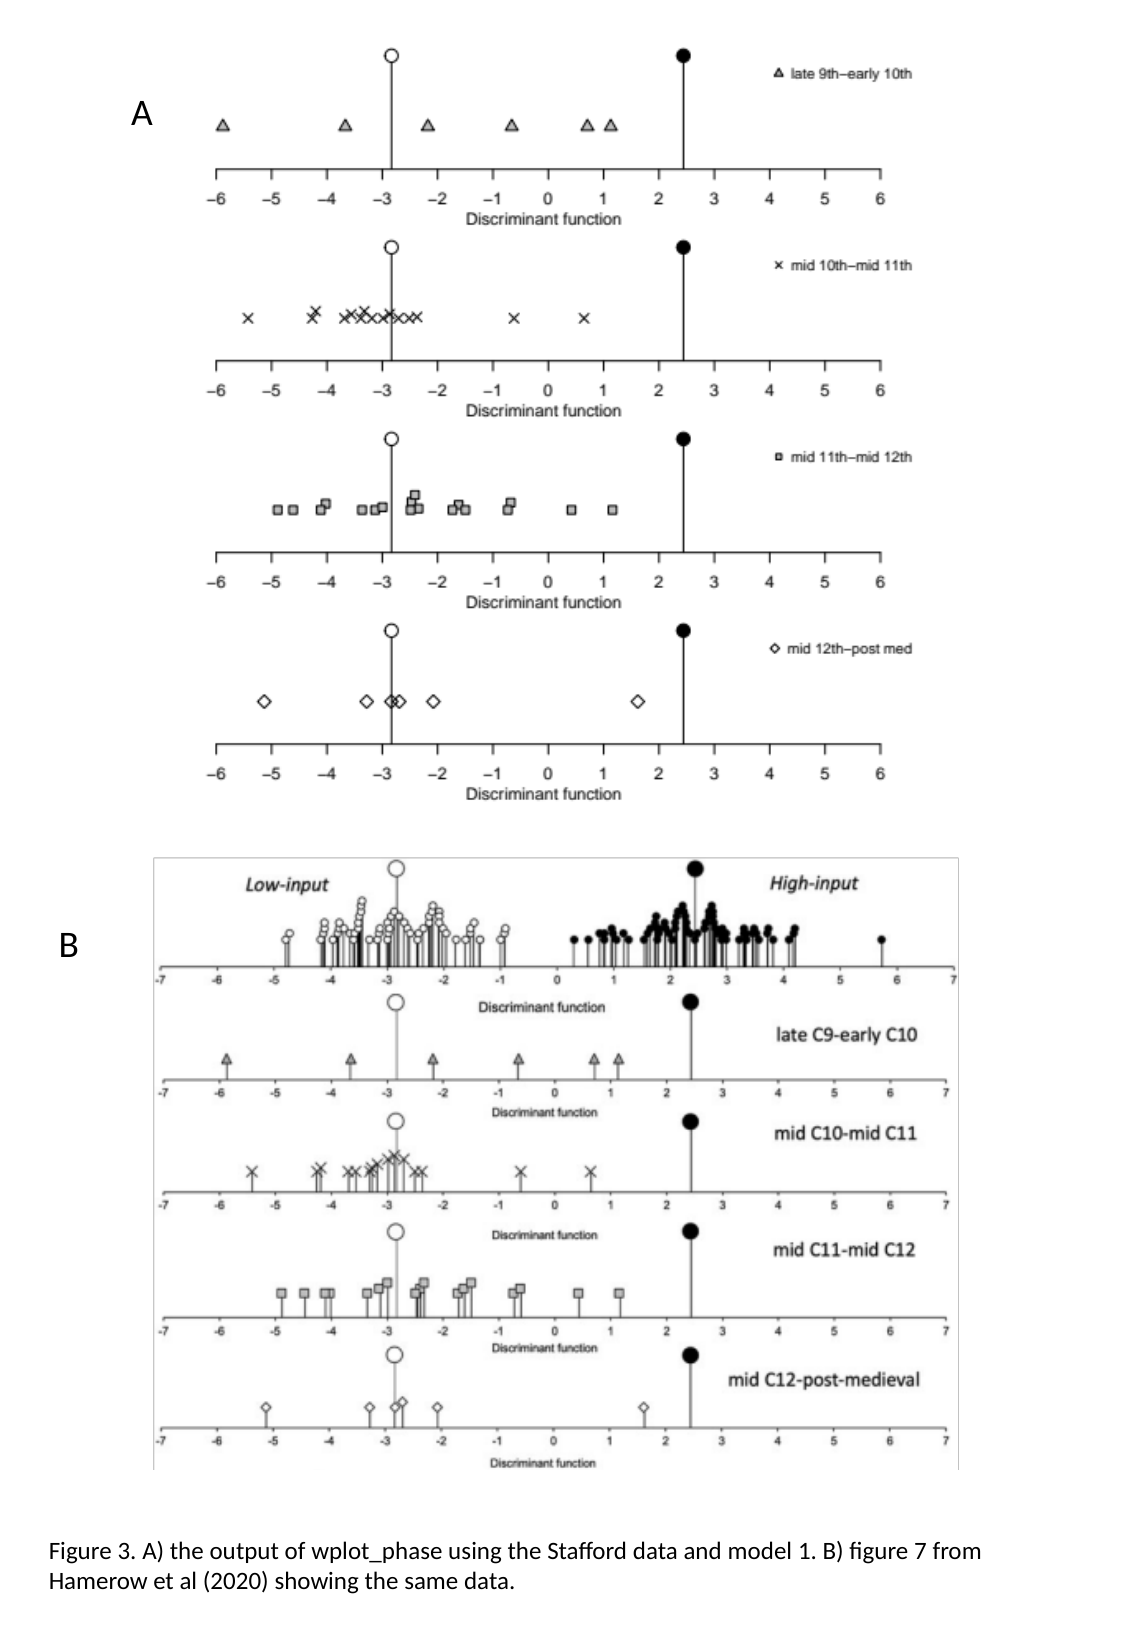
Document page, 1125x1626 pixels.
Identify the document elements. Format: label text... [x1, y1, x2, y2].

text_box B [43, 912, 93, 973]
text_box A [116, 80, 168, 141]
text_box Figure 3. A) the output of wplot_phase using the Stafford data and model 1. B) figure 7 from Hamerow et al (2020) showing the same data. [33, 1527, 1054, 1602]
picture [93, 20, 993, 1470]
